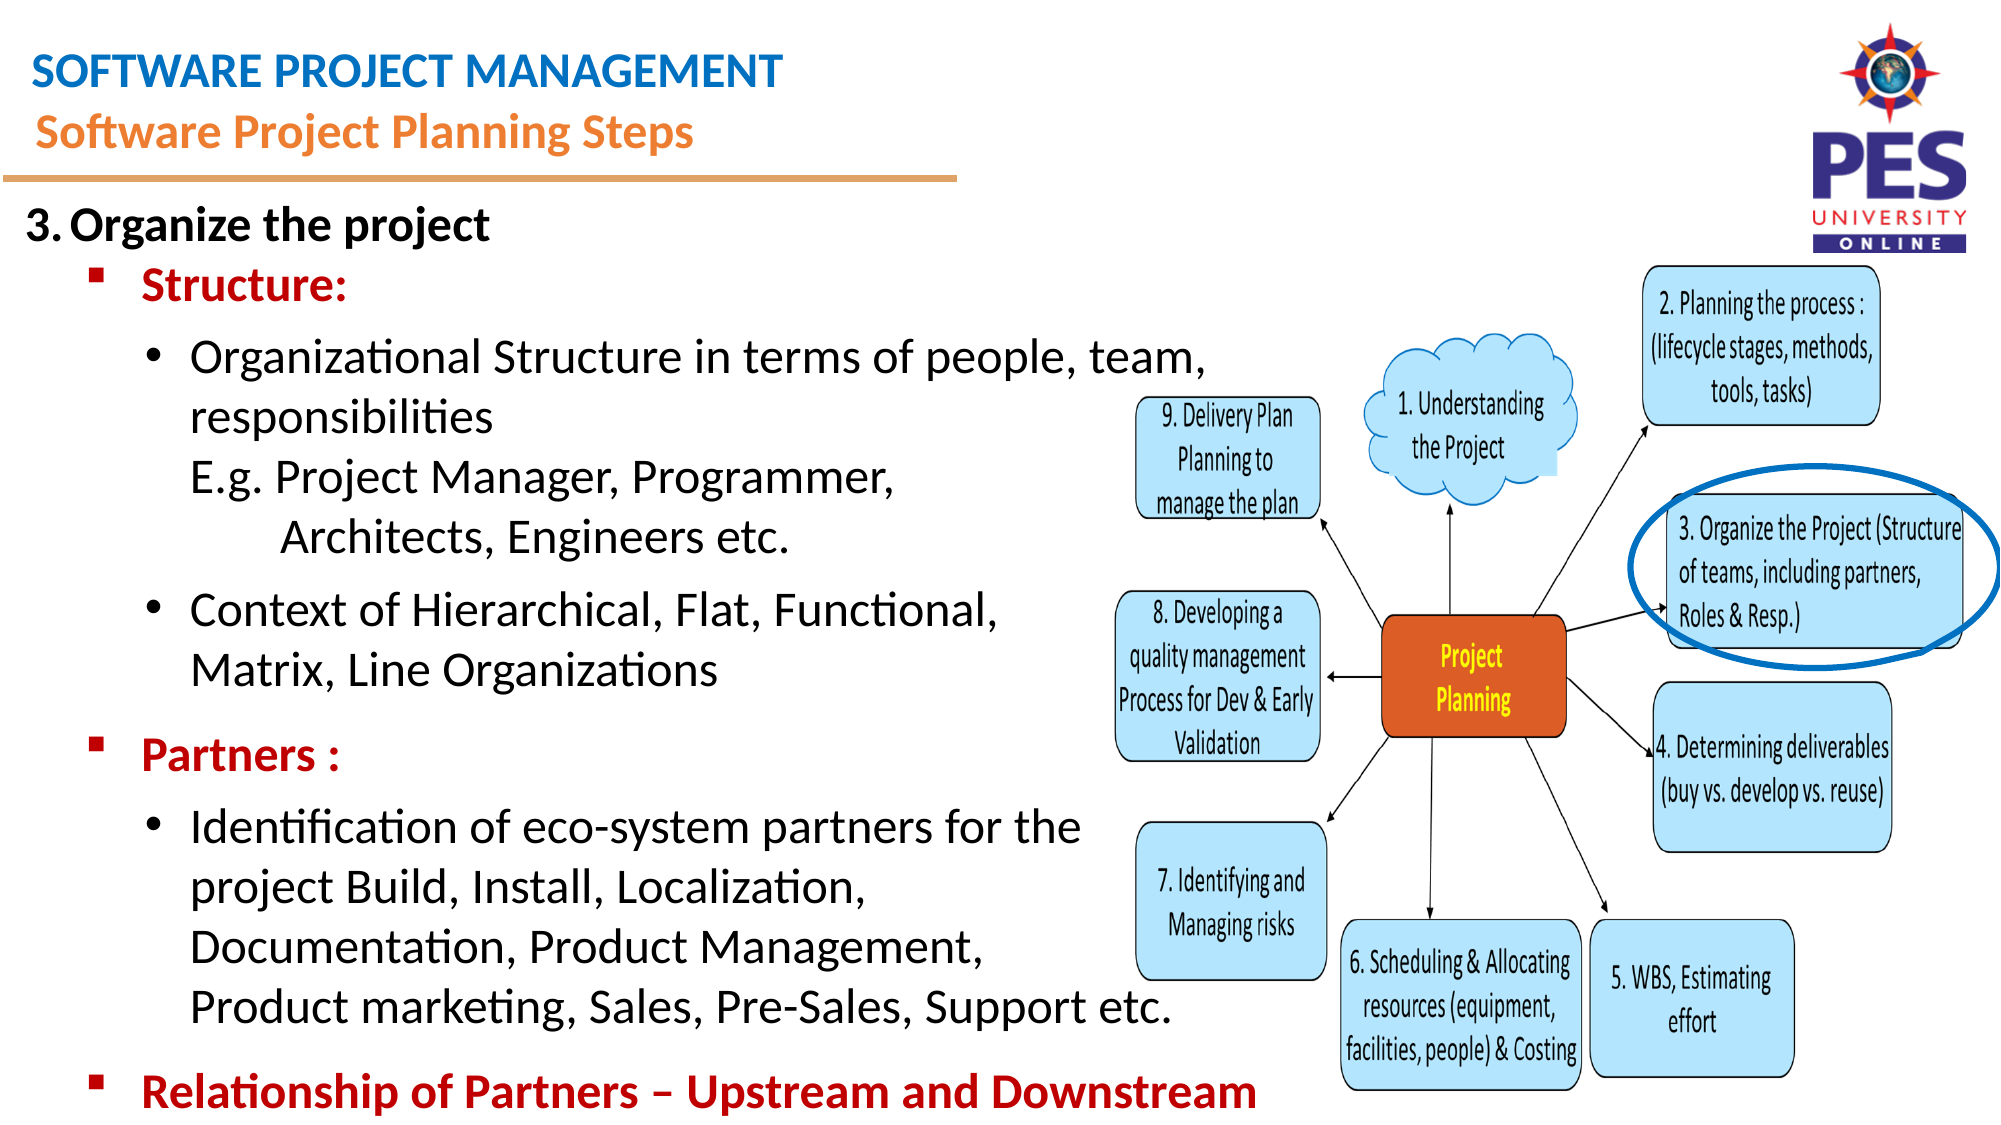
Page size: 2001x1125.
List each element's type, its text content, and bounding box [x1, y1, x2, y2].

picture [1105, 265, 1978, 1092]
text_box [1978, 517, 2000, 617]
picture [1813, 22, 1967, 253]
text_box Organize the project Structure: Organizational Structure in terms of people, team, responsibilities E.g. Project Manager, Programmer, Architects, Engineers etc. Context of Hierarchical, Flat, Functional, Matrix, Line Organizations Partners : Identification of eco-system partners for the project Build, Install, Localization, Documentation, Product Management, Product marketing, Sales, Pre-Sales, Support etc. Relationship of Partners – Upstream and Downstream [10, 172, 1294, 1125]
title Software Project Planning Steps [20, 86, 955, 172]
